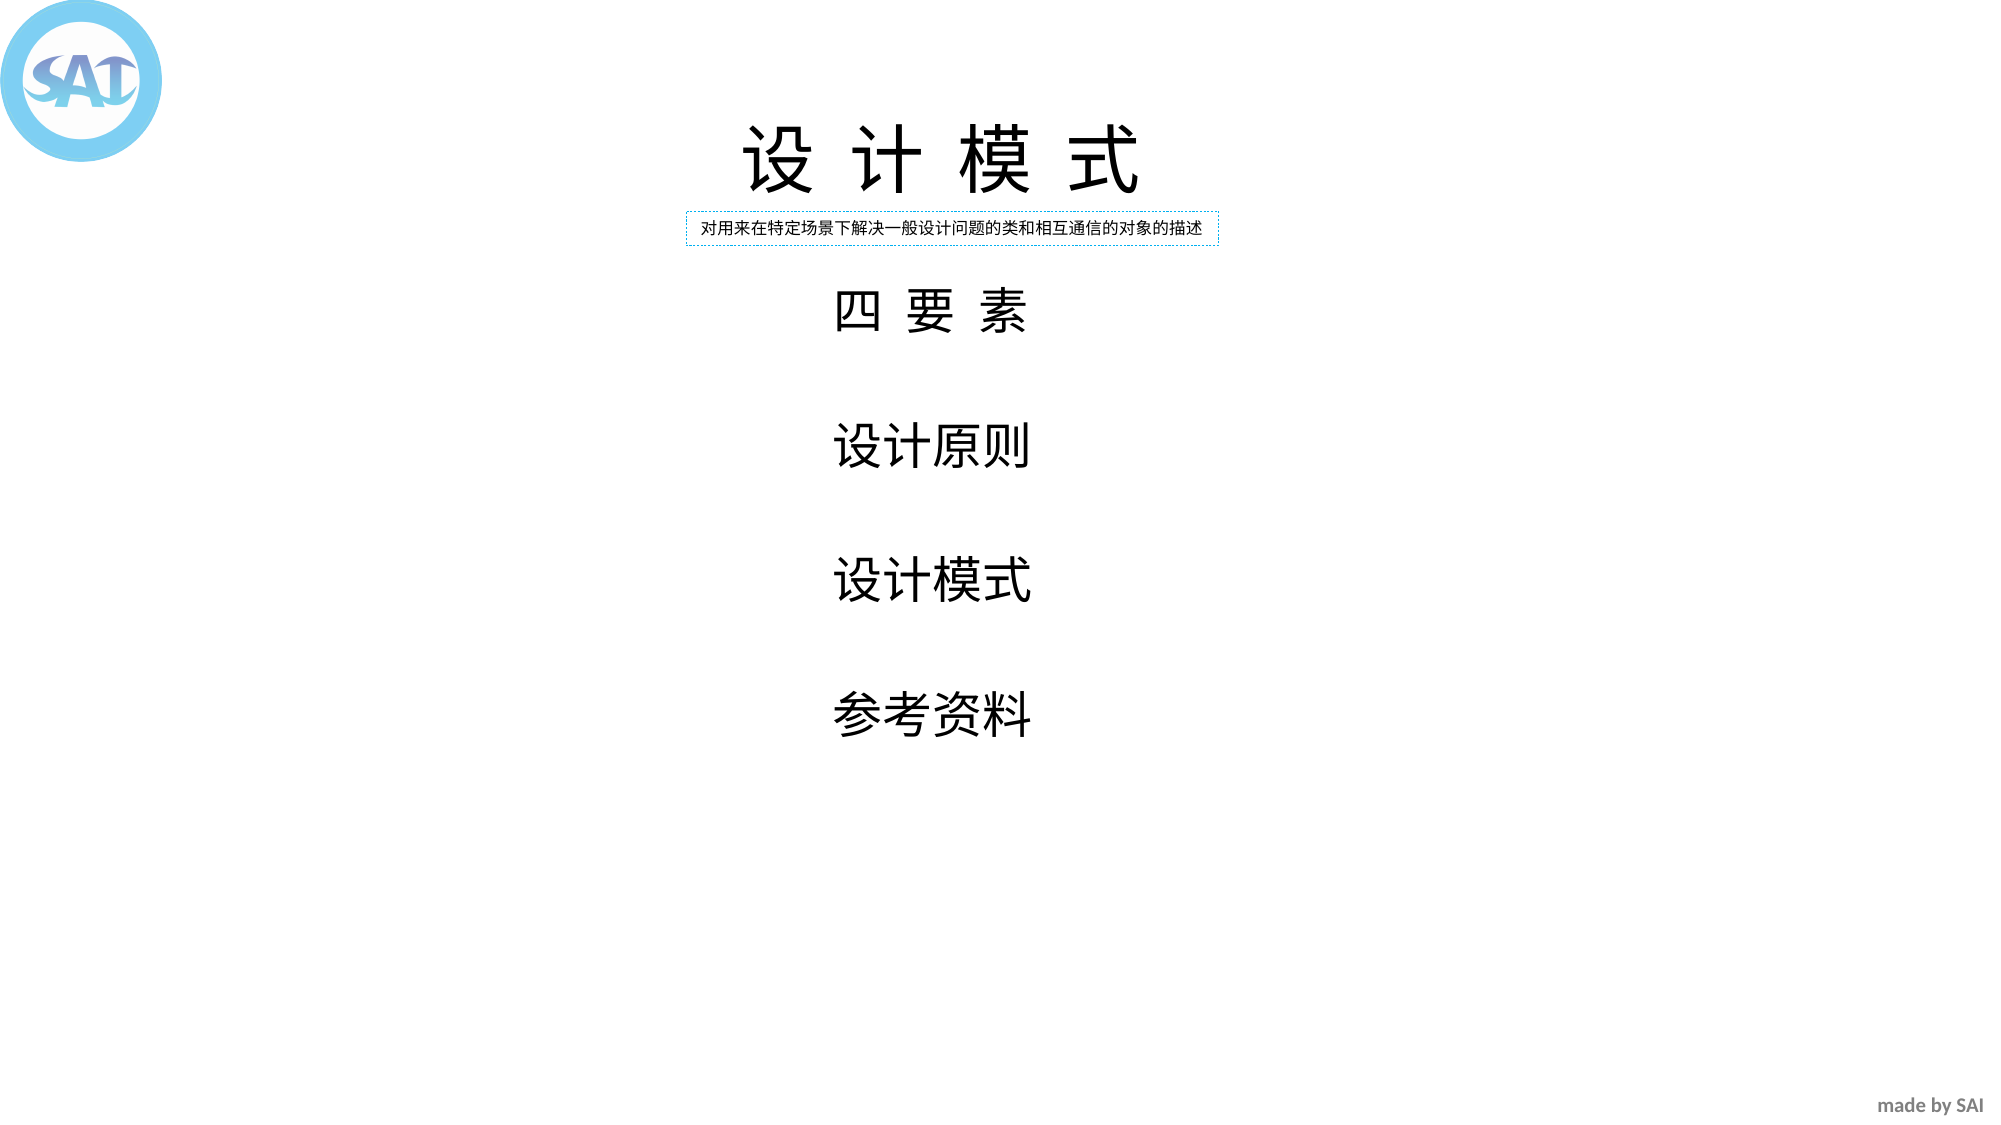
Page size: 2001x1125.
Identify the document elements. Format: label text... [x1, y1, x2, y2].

text_box 参考资料 [818, 676, 1072, 752]
text_box 设 计 模 式 [725, 105, 1157, 210]
text_box 设计模式 [818, 541, 1076, 617]
text_box 设计原则 [818, 406, 1076, 482]
text_box 四 要 素 [818, 272, 1097, 347]
text_box 对用来在特定场景下解决一般设计问题的类和相互通信的对象的描述 [685, 210, 1219, 246]
